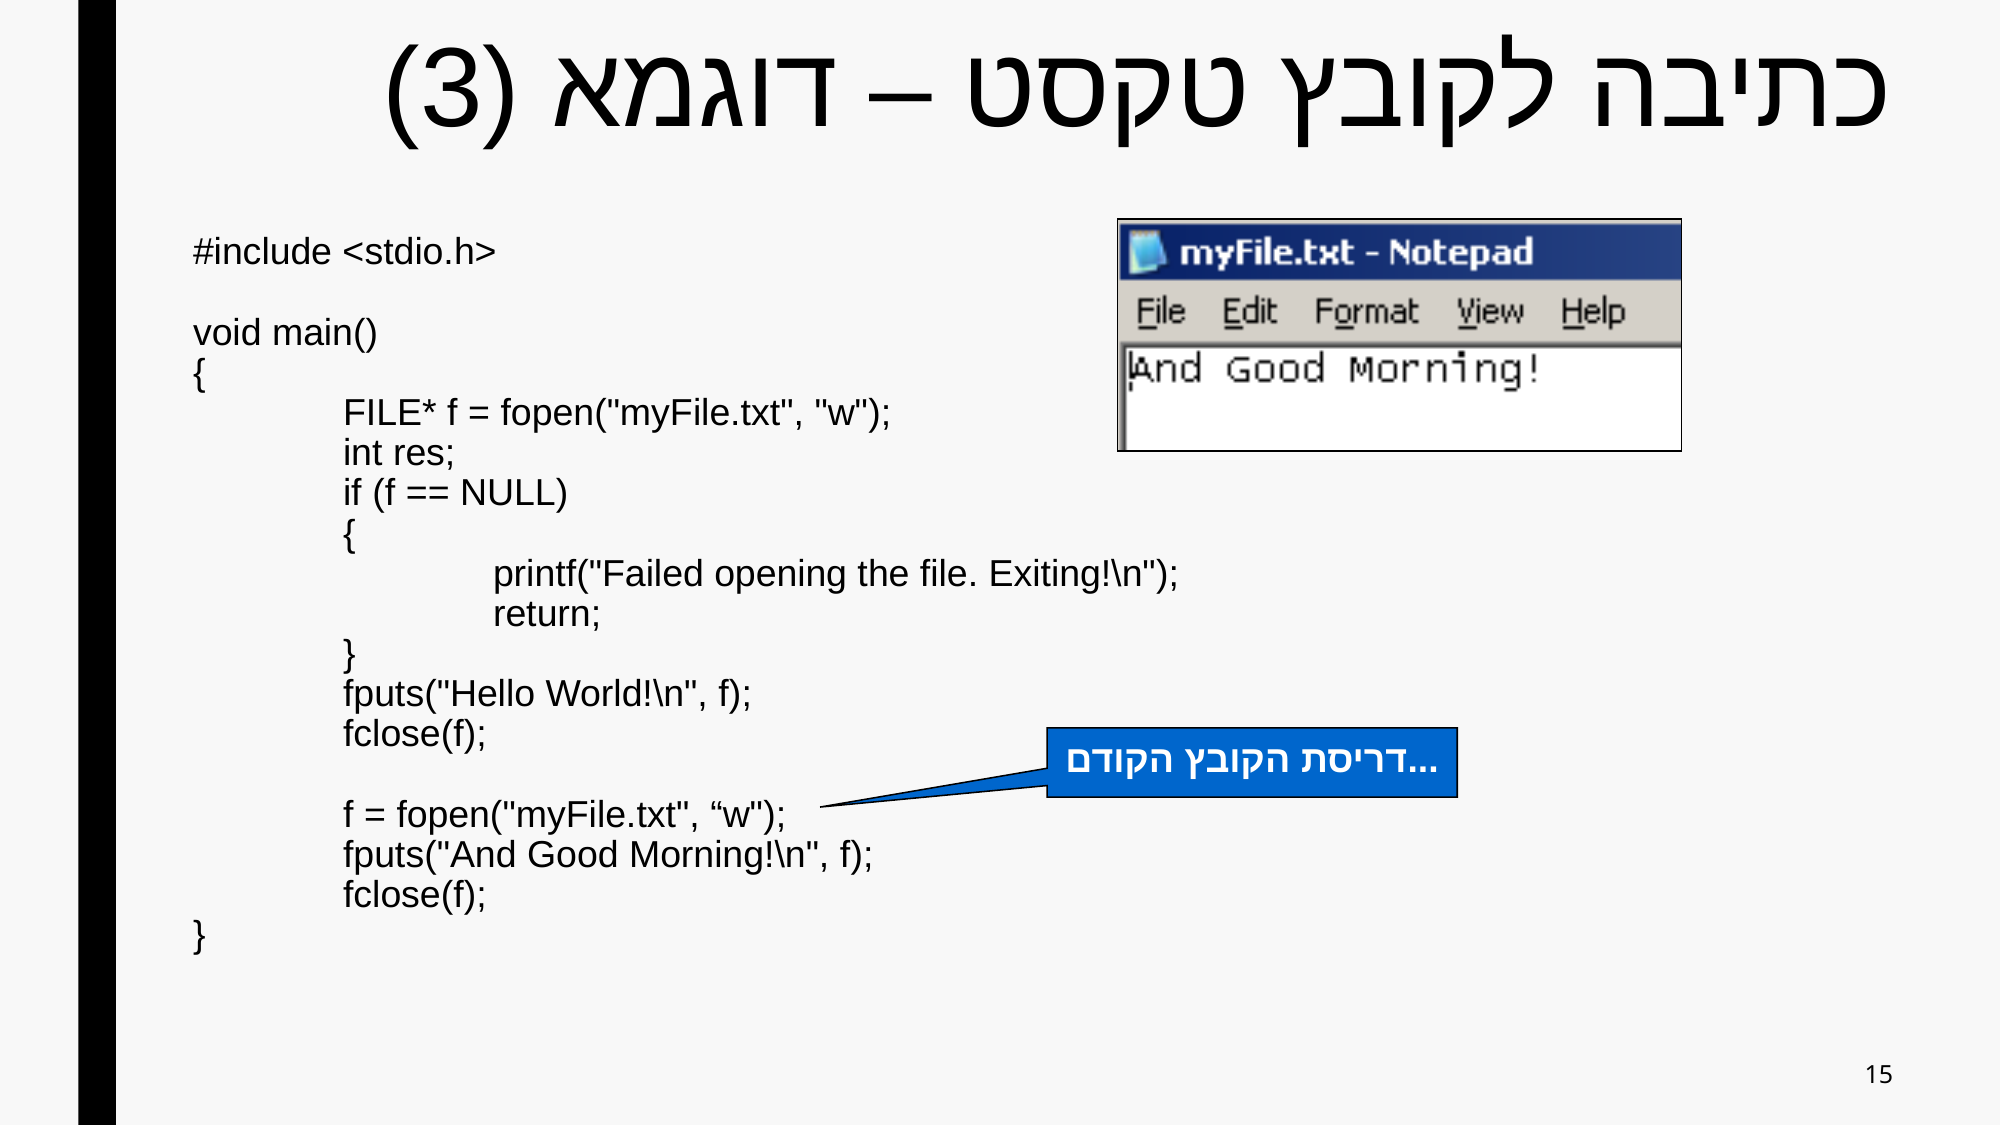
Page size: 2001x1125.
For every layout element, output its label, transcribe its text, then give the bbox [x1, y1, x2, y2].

picture [1118, 219, 1681, 451]
slide_number 15 [1646, 1042, 1908, 1109]
list #include <stdio.h> void main() { FILE* f = fopen("myFile.txt", "w"); int res; if (f == NULL) { printf("Failed opening the file. Exiting!\n"); return; } fputs("Hello World!\n", f); fclose(f); f = fopen("myFile.txt", “w"); fputs("And Good Morning!\n", f); fclose(f); } [178, 228, 1862, 1043]
text_box דריסת הקובץ הקודם... [820, 727, 1458, 808]
title כתיבה לקובץ טקסט – דוגמא (3) [225, 22, 1908, 192]
